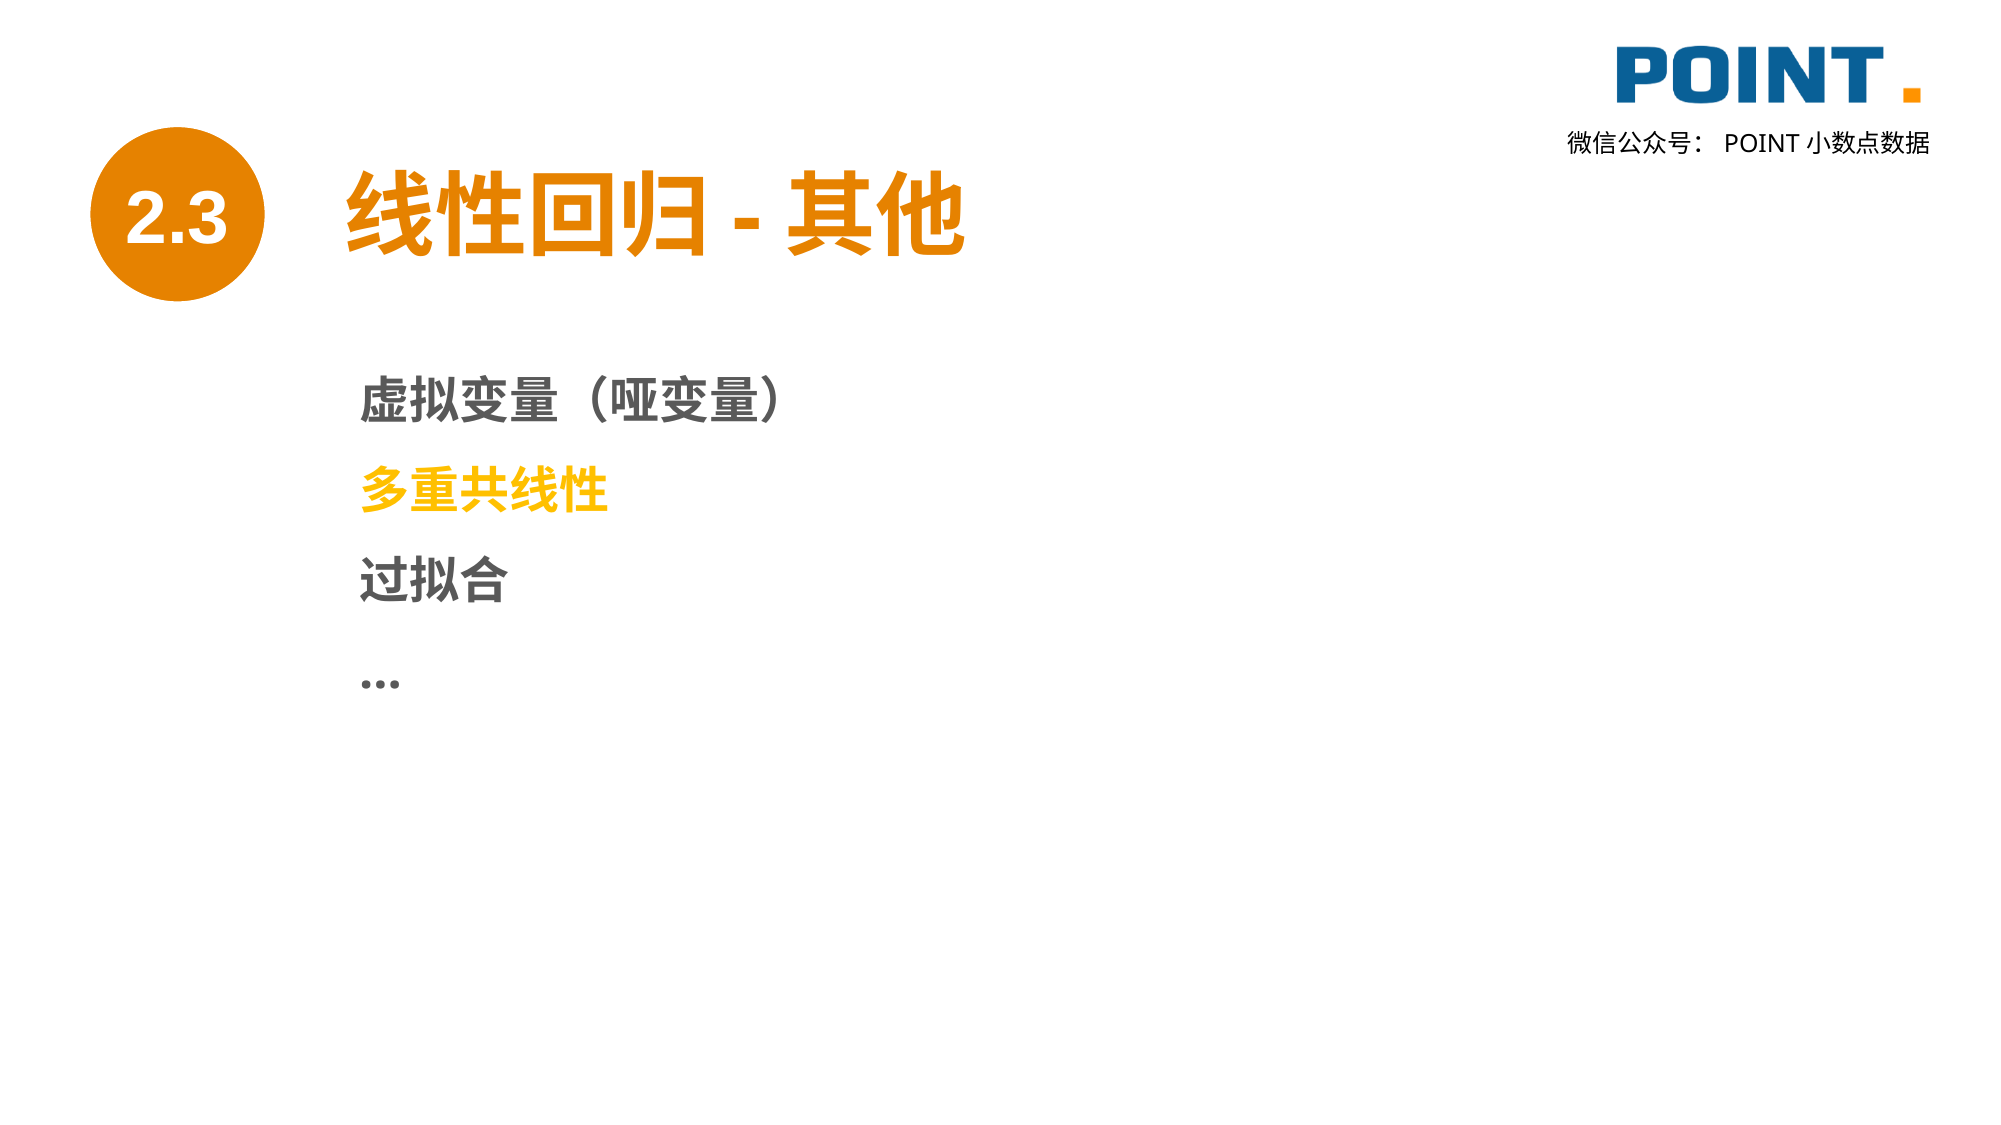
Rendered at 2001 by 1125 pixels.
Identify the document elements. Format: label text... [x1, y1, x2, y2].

text_box 2.3 [110, 161, 245, 266]
text_box [82, 119, 273, 309]
text_box 虚拟变量（哑变量） 多重共线性 过拟合 … [345, 331, 1176, 797]
picture [1599, 19, 1931, 132]
text_box 线性回归-其他 [328, 161, 1729, 291]
